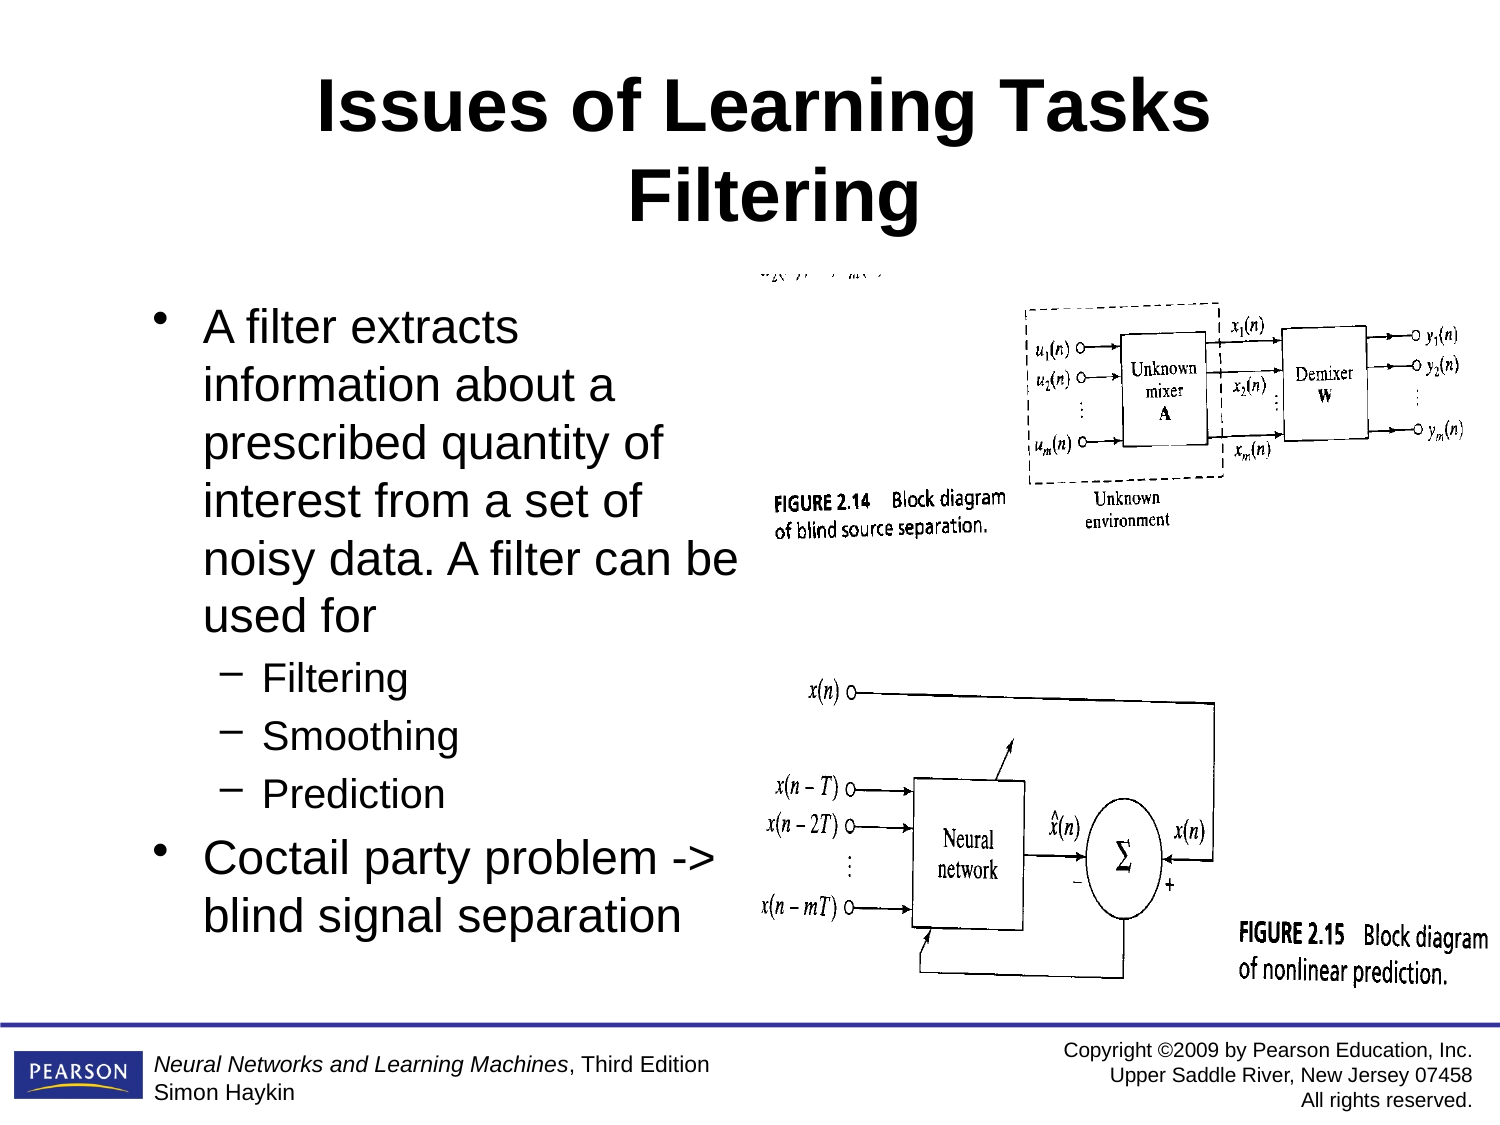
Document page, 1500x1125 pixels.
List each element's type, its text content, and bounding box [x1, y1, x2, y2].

list A filter extracts information about a prescribed quantity of interest from a set of noisy data. A filter can be used for Filtering Smoothing Prediction Coctail party problem -> blind signal separation [137, 287, 763, 963]
title Issues of Learning Tasks Filtering [137, 56, 1413, 238]
picture [12, 1049, 144, 1100]
picture [744, 274, 1471, 591]
picture [739, 662, 1500, 1001]
